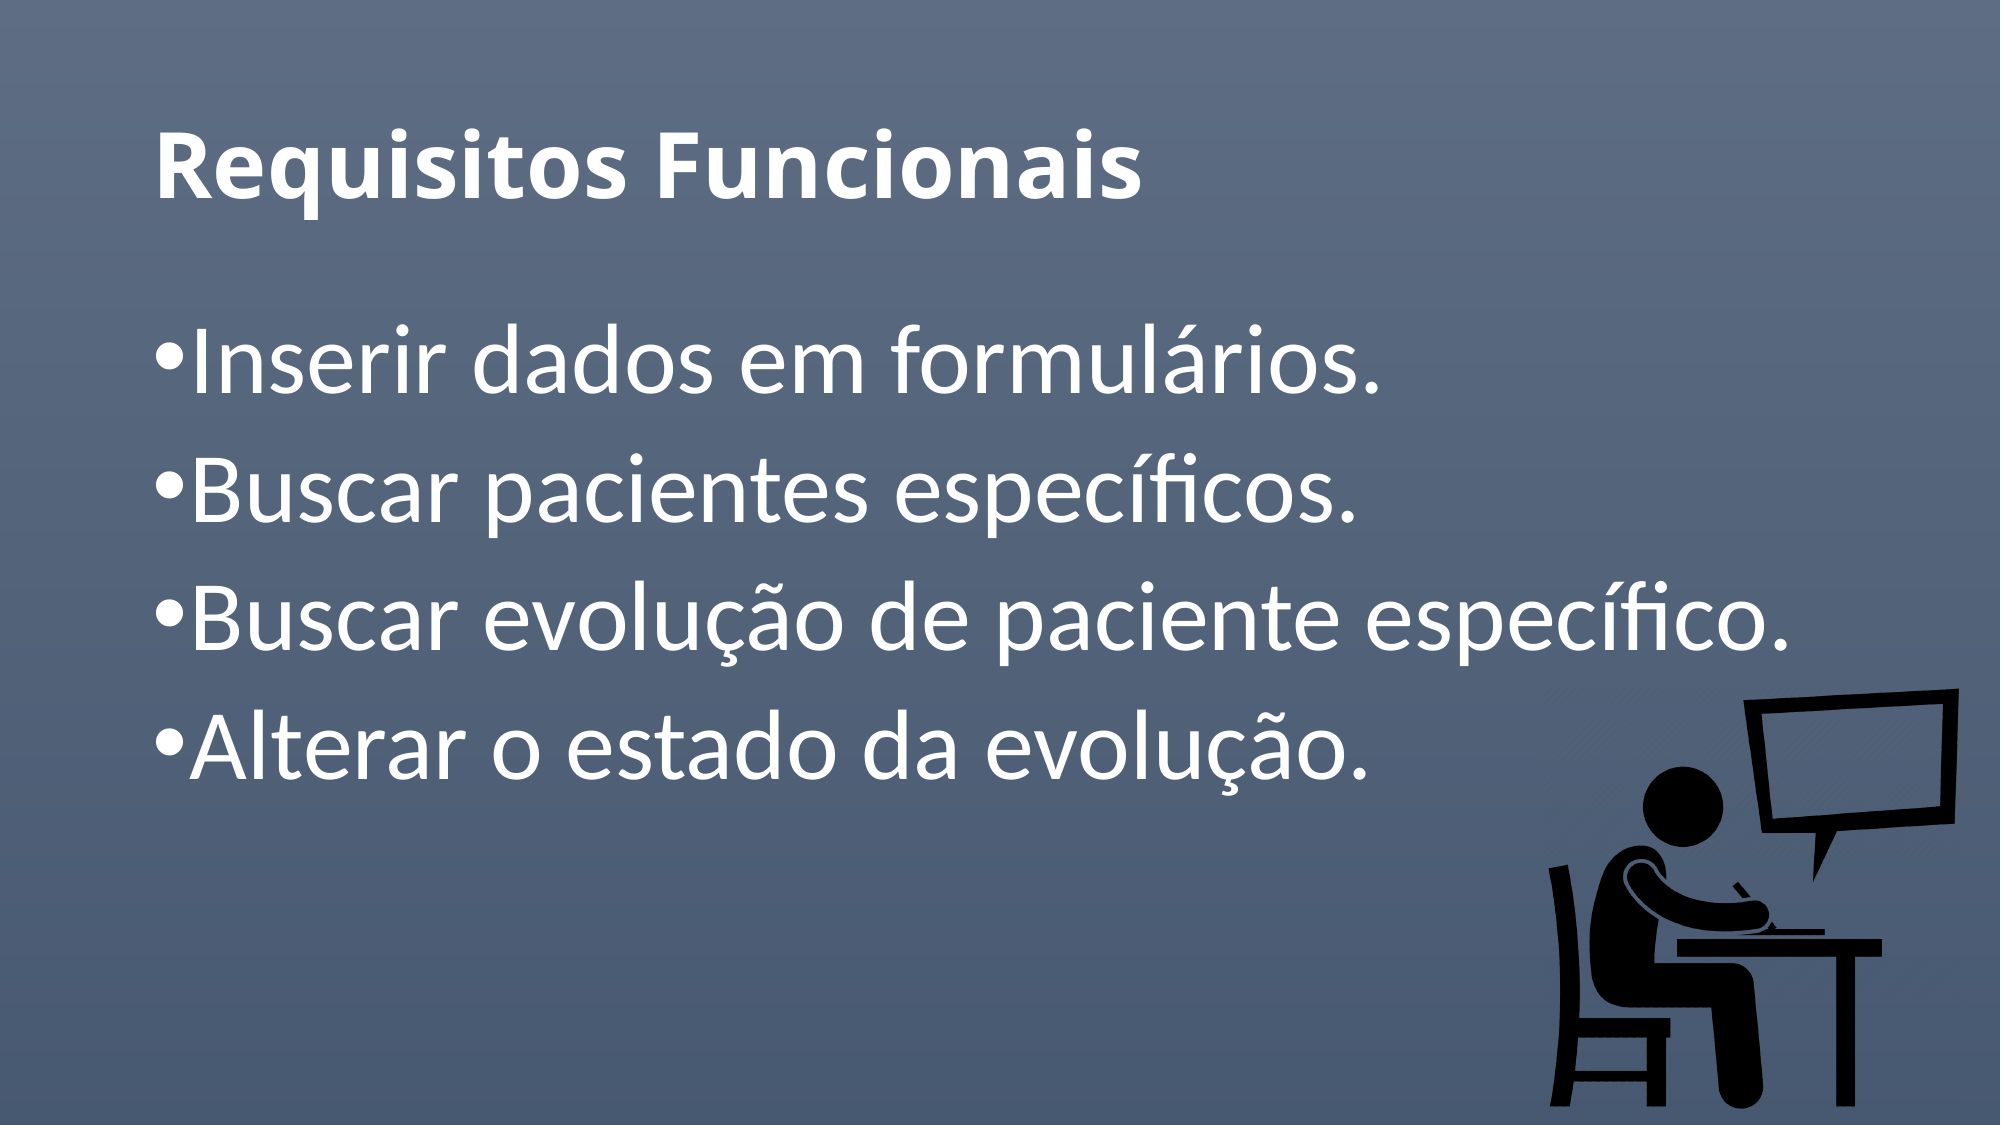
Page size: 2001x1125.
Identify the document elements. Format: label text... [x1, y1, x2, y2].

picture [1543, 688, 1964, 1109]
title Requisitos Funcionais [137, 59, 1863, 278]
list Inserir dados em formulários. Buscar pacientes específicos. Buscar evolução de paciente específico. Alterar o estado da evolução. [137, 299, 1863, 1014]
